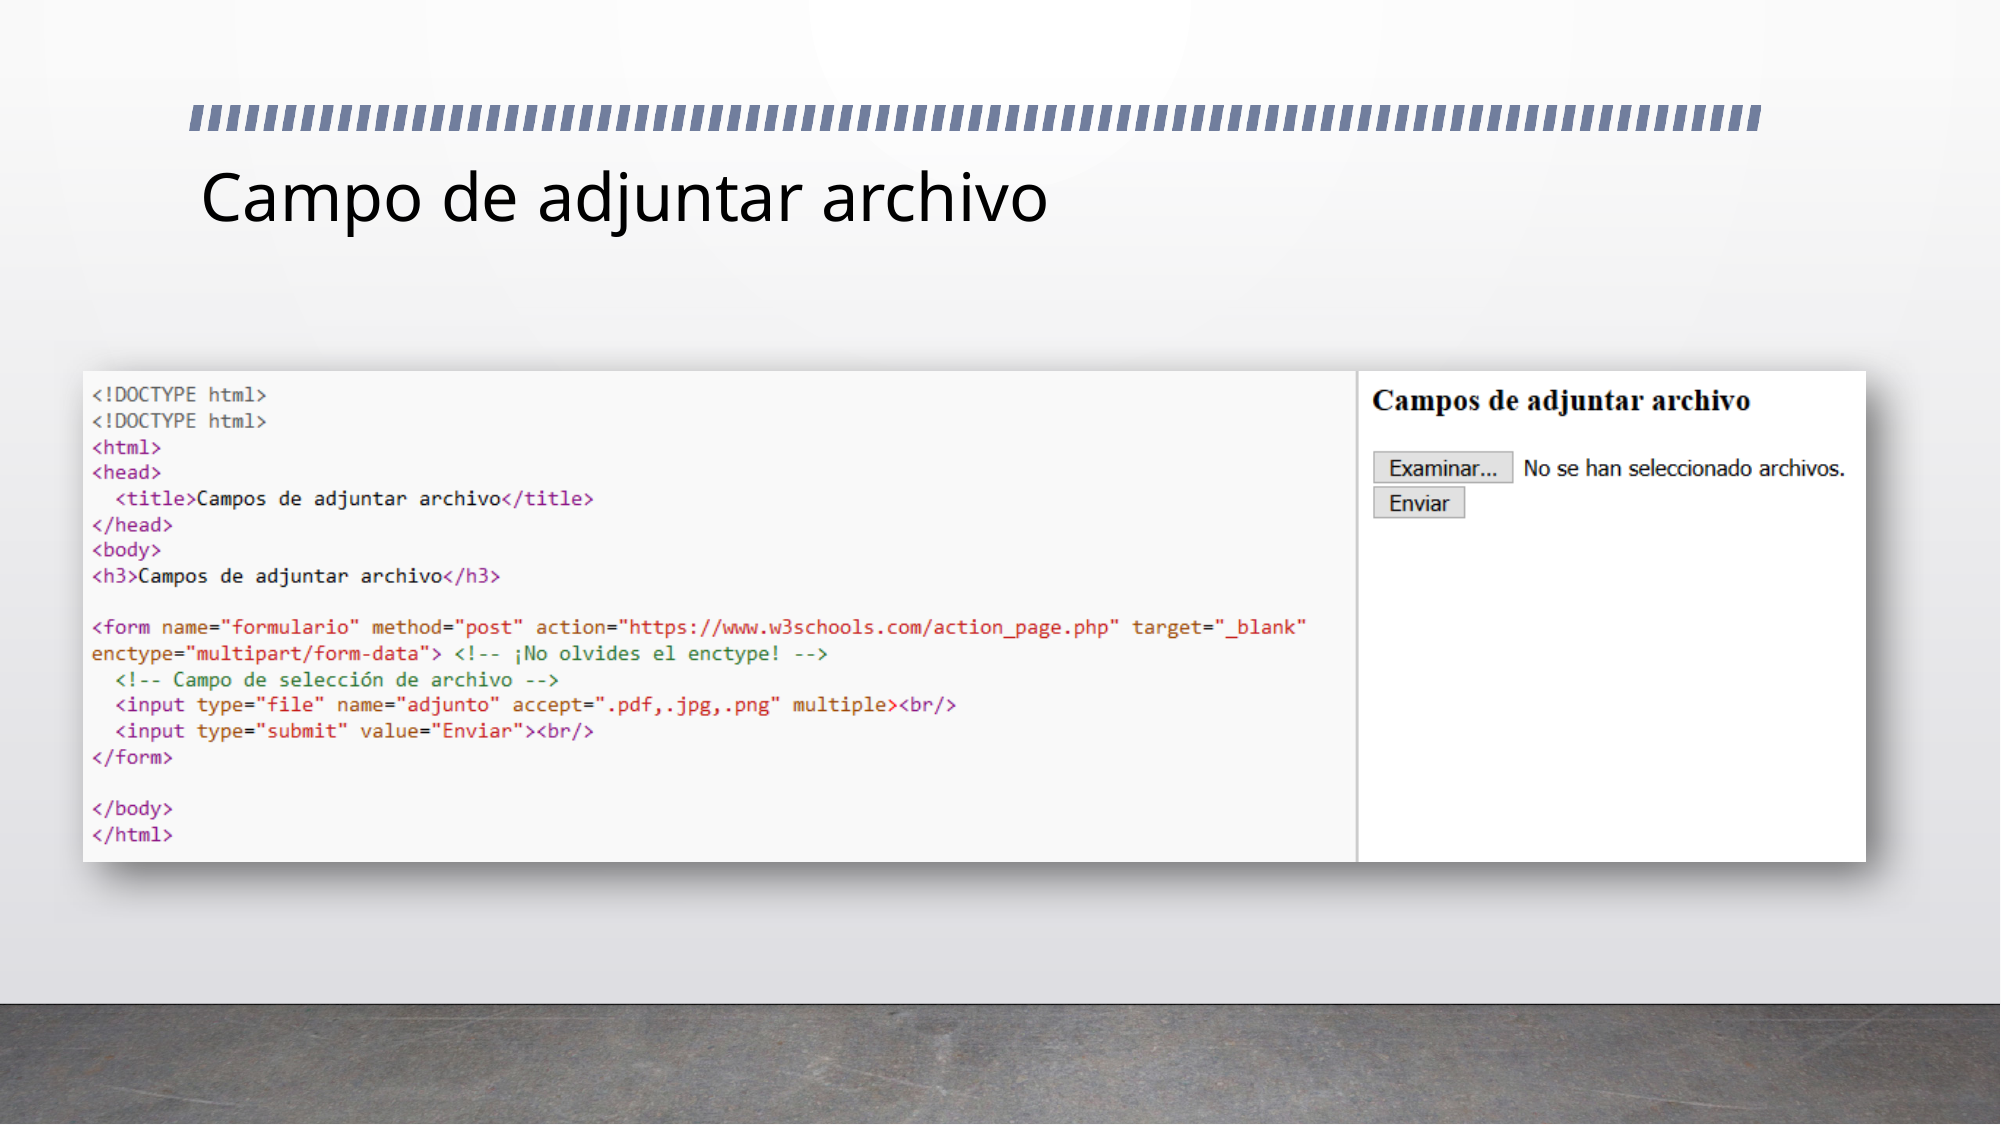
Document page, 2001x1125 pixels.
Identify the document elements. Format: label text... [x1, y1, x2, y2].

title Campo de adjuntar archivo [185, 156, 1761, 329]
picture [0, 1004, 2000, 1124]
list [83, 370, 1867, 863]
